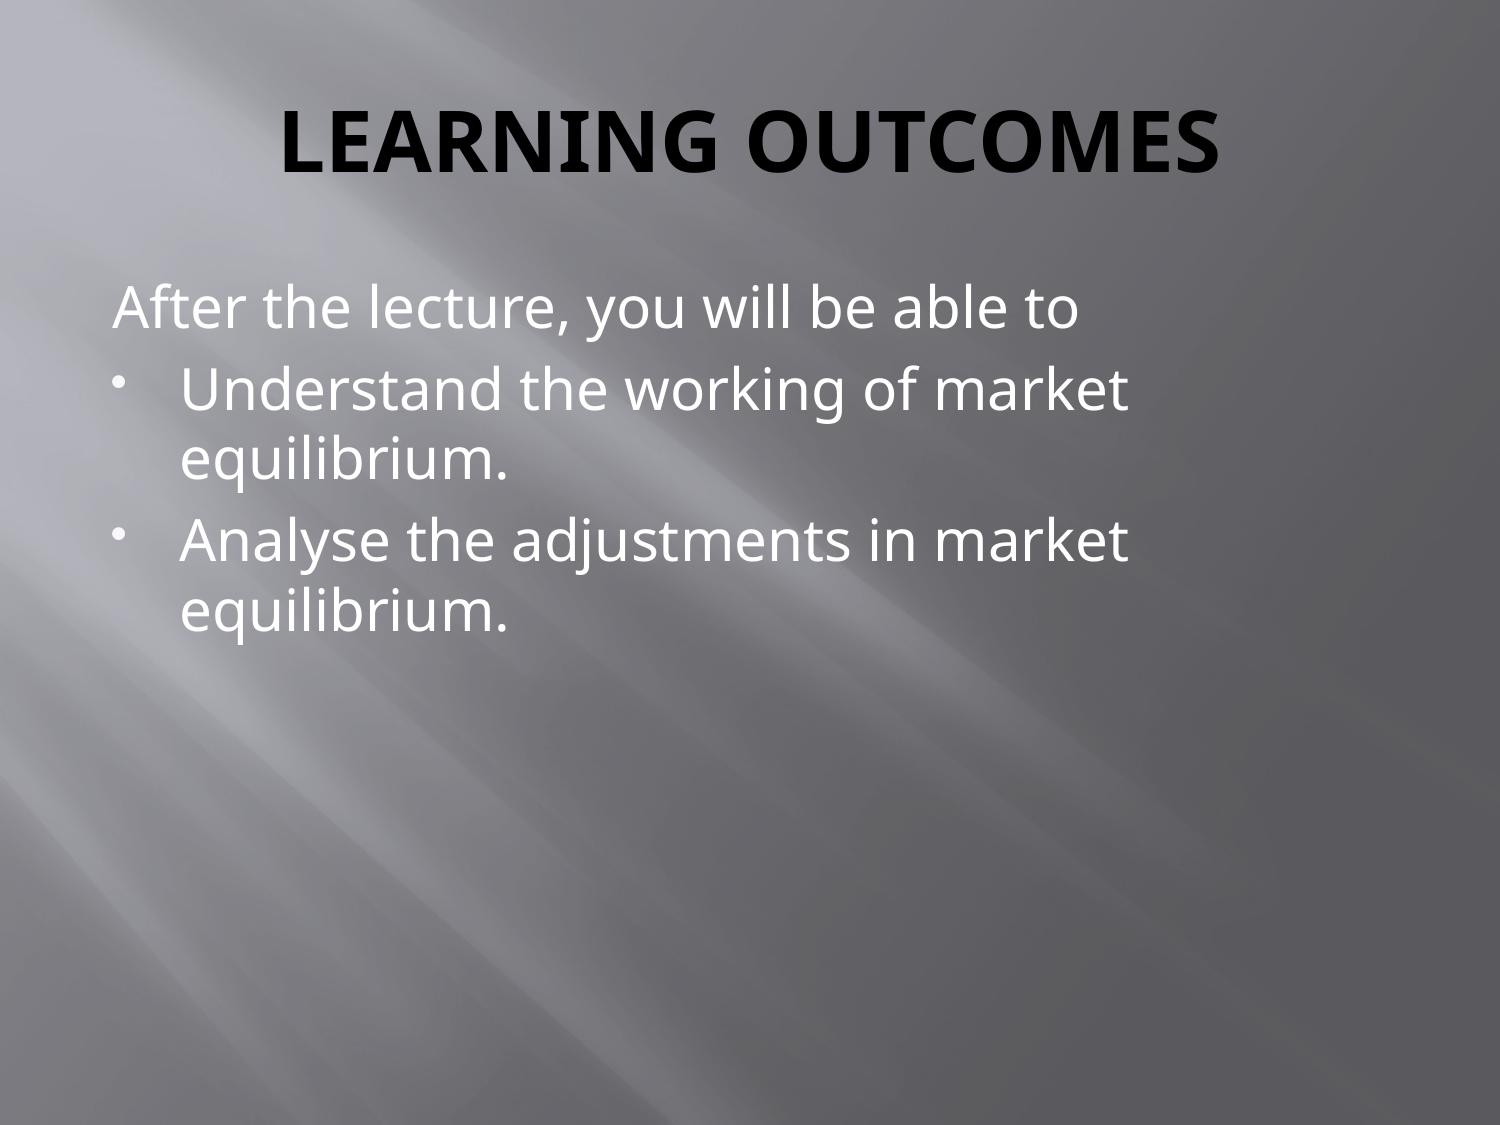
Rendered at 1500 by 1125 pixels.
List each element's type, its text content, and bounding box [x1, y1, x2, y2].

list After the lecture, you will be able to Understand the working of market equilibrium. Analyse the adjustments in market equilibrium. [75, 262, 1425, 1035]
title LEARNING OUTCOMES [75, 45, 1425, 233]
